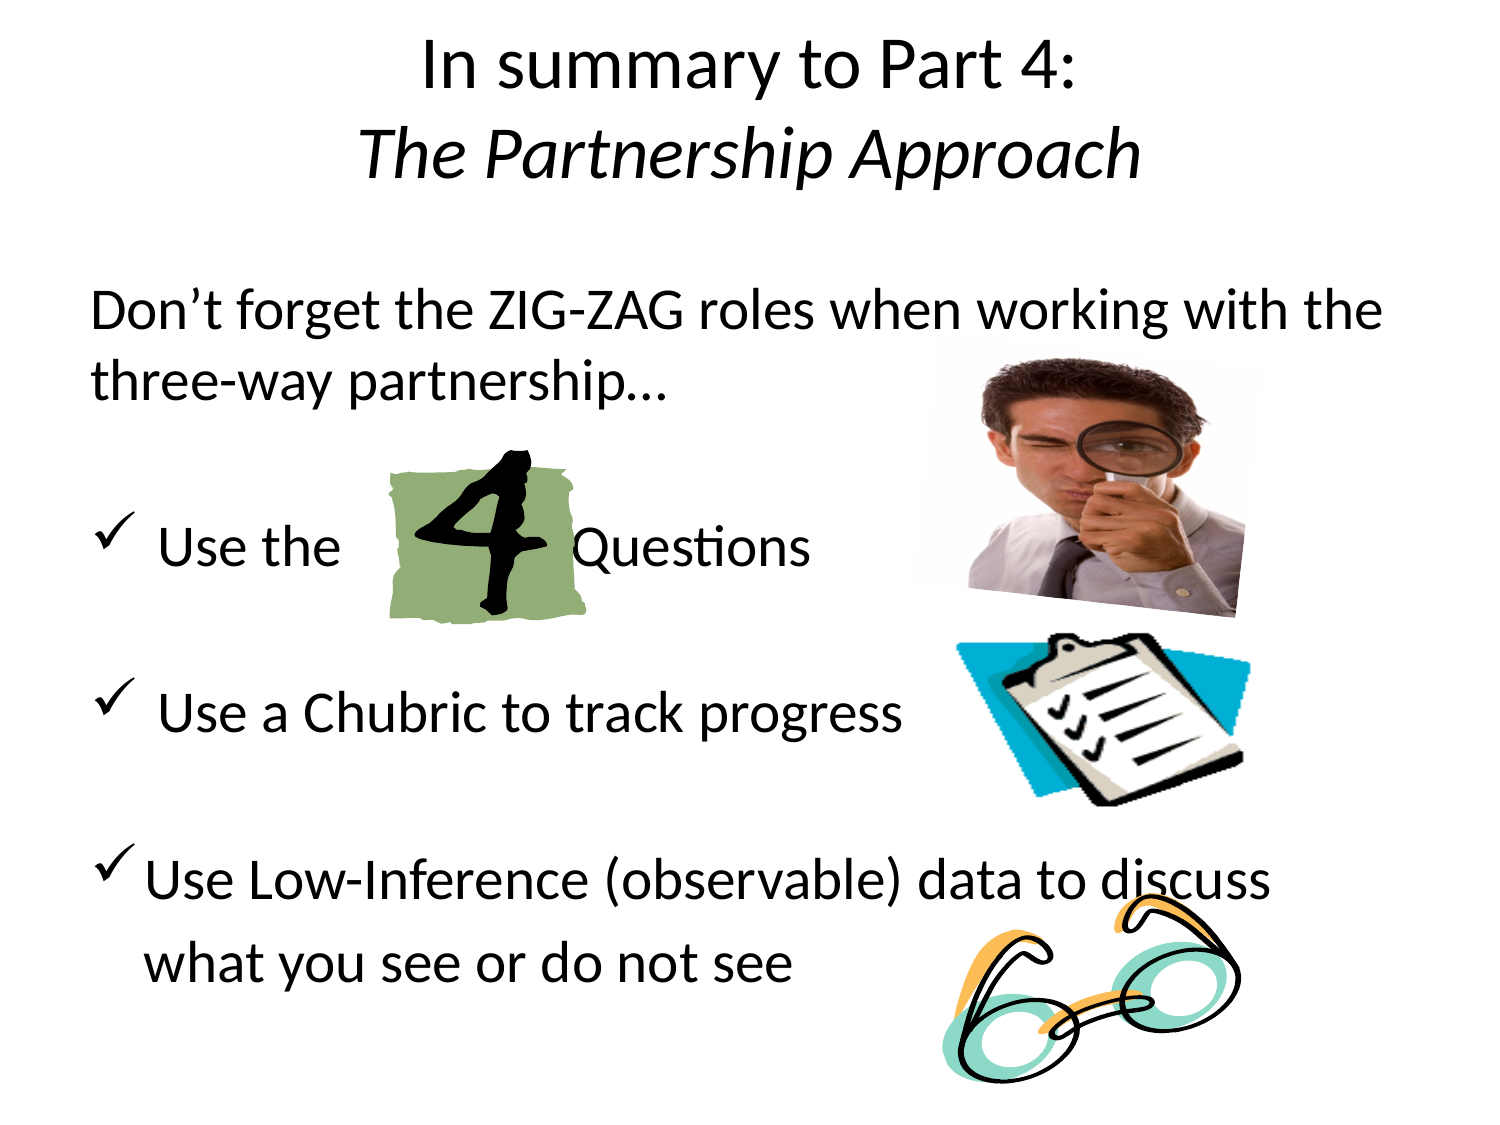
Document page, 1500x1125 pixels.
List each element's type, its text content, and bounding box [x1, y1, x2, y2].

picture [928, 909, 1240, 1064]
picture [387, 449, 588, 626]
list Don’t forget the ZIG-ZAG roles when working with the three-way partnership… Use the Questions Use a Chubric to track progress Use Low-Inference (observable) data to discuss what you see or do not see [75, 262, 1425, 1005]
picture [913, 333, 1263, 617]
picture [949, 624, 1263, 813]
title In summary to Part 4: The Partnership Approach [75, 45, 1425, 163]
